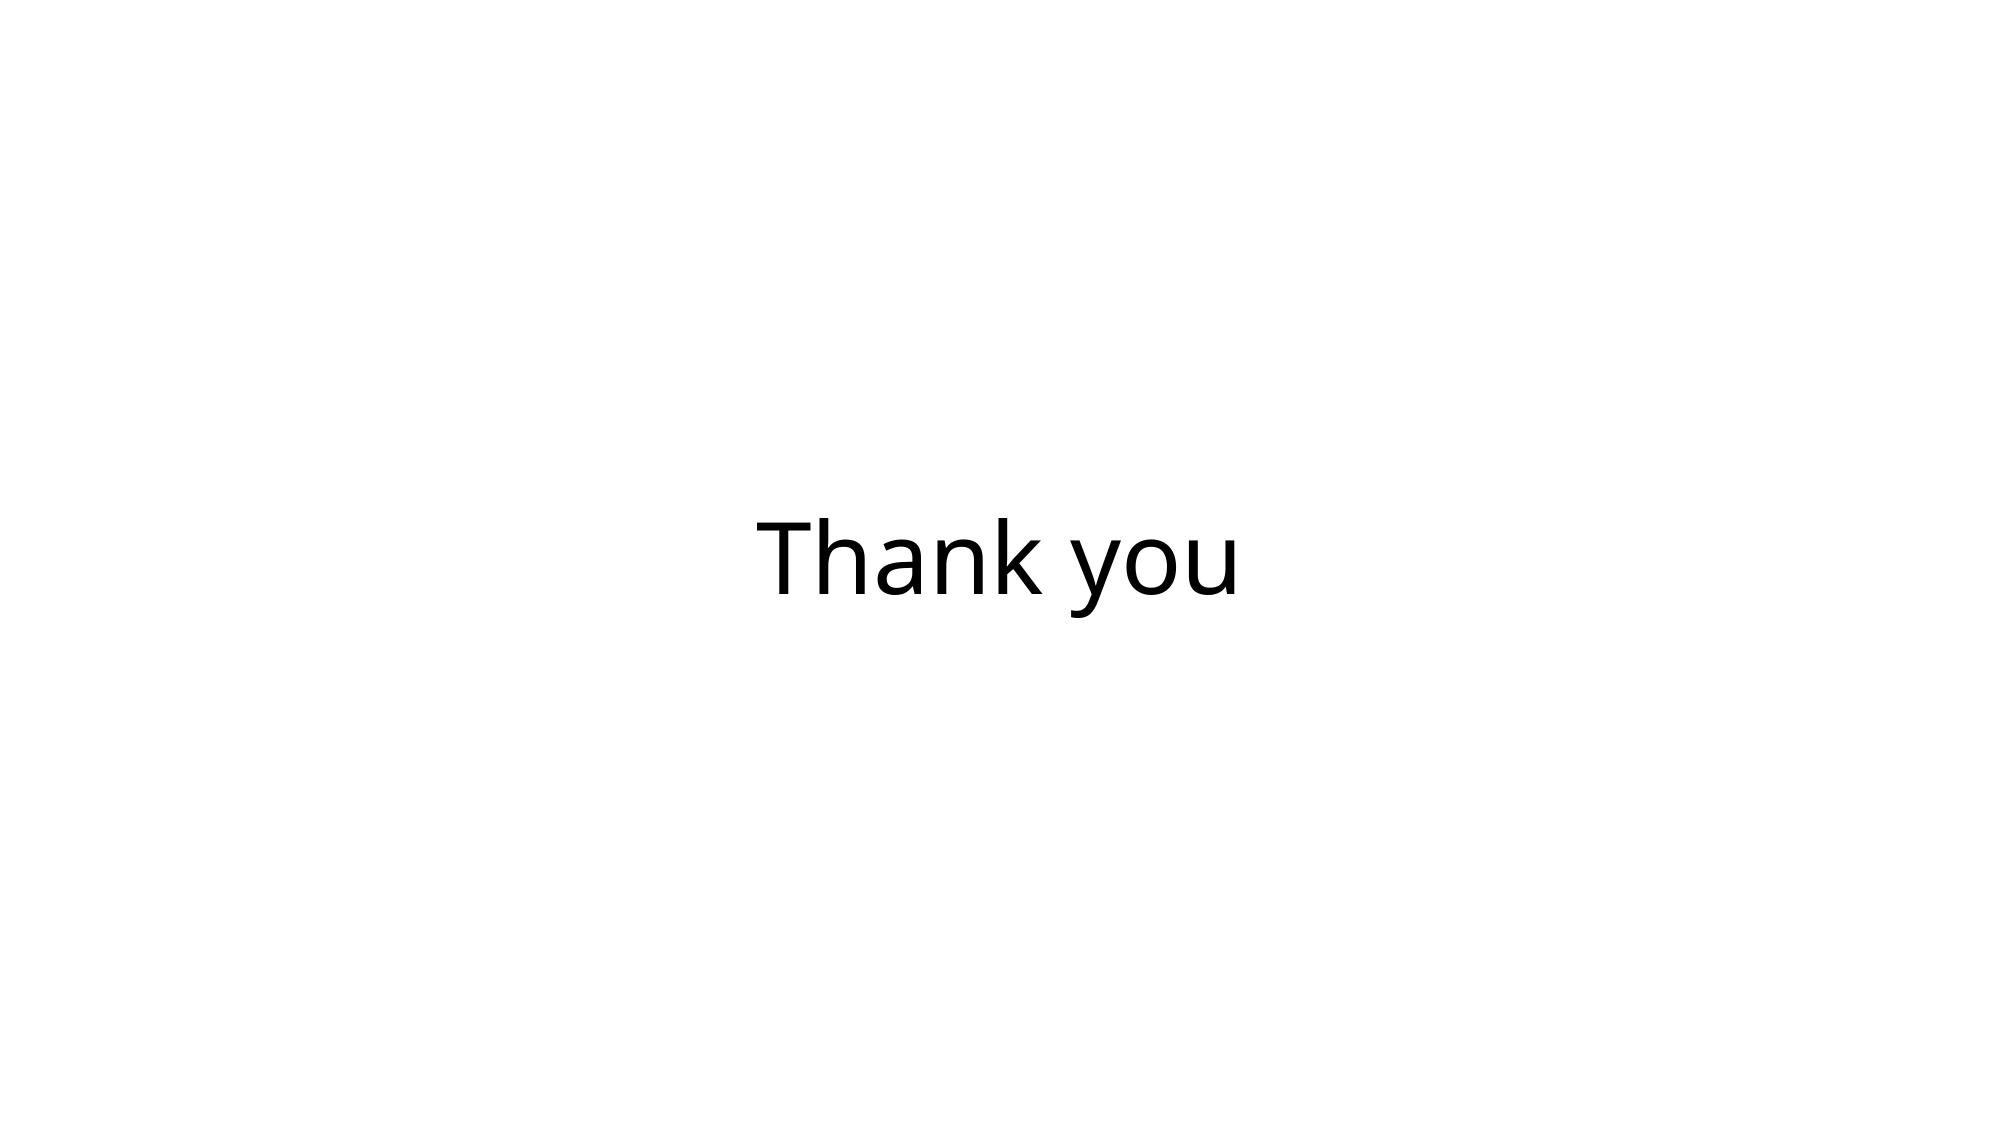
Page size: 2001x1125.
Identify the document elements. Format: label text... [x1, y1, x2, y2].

title Thank you [174, 443, 1825, 682]
